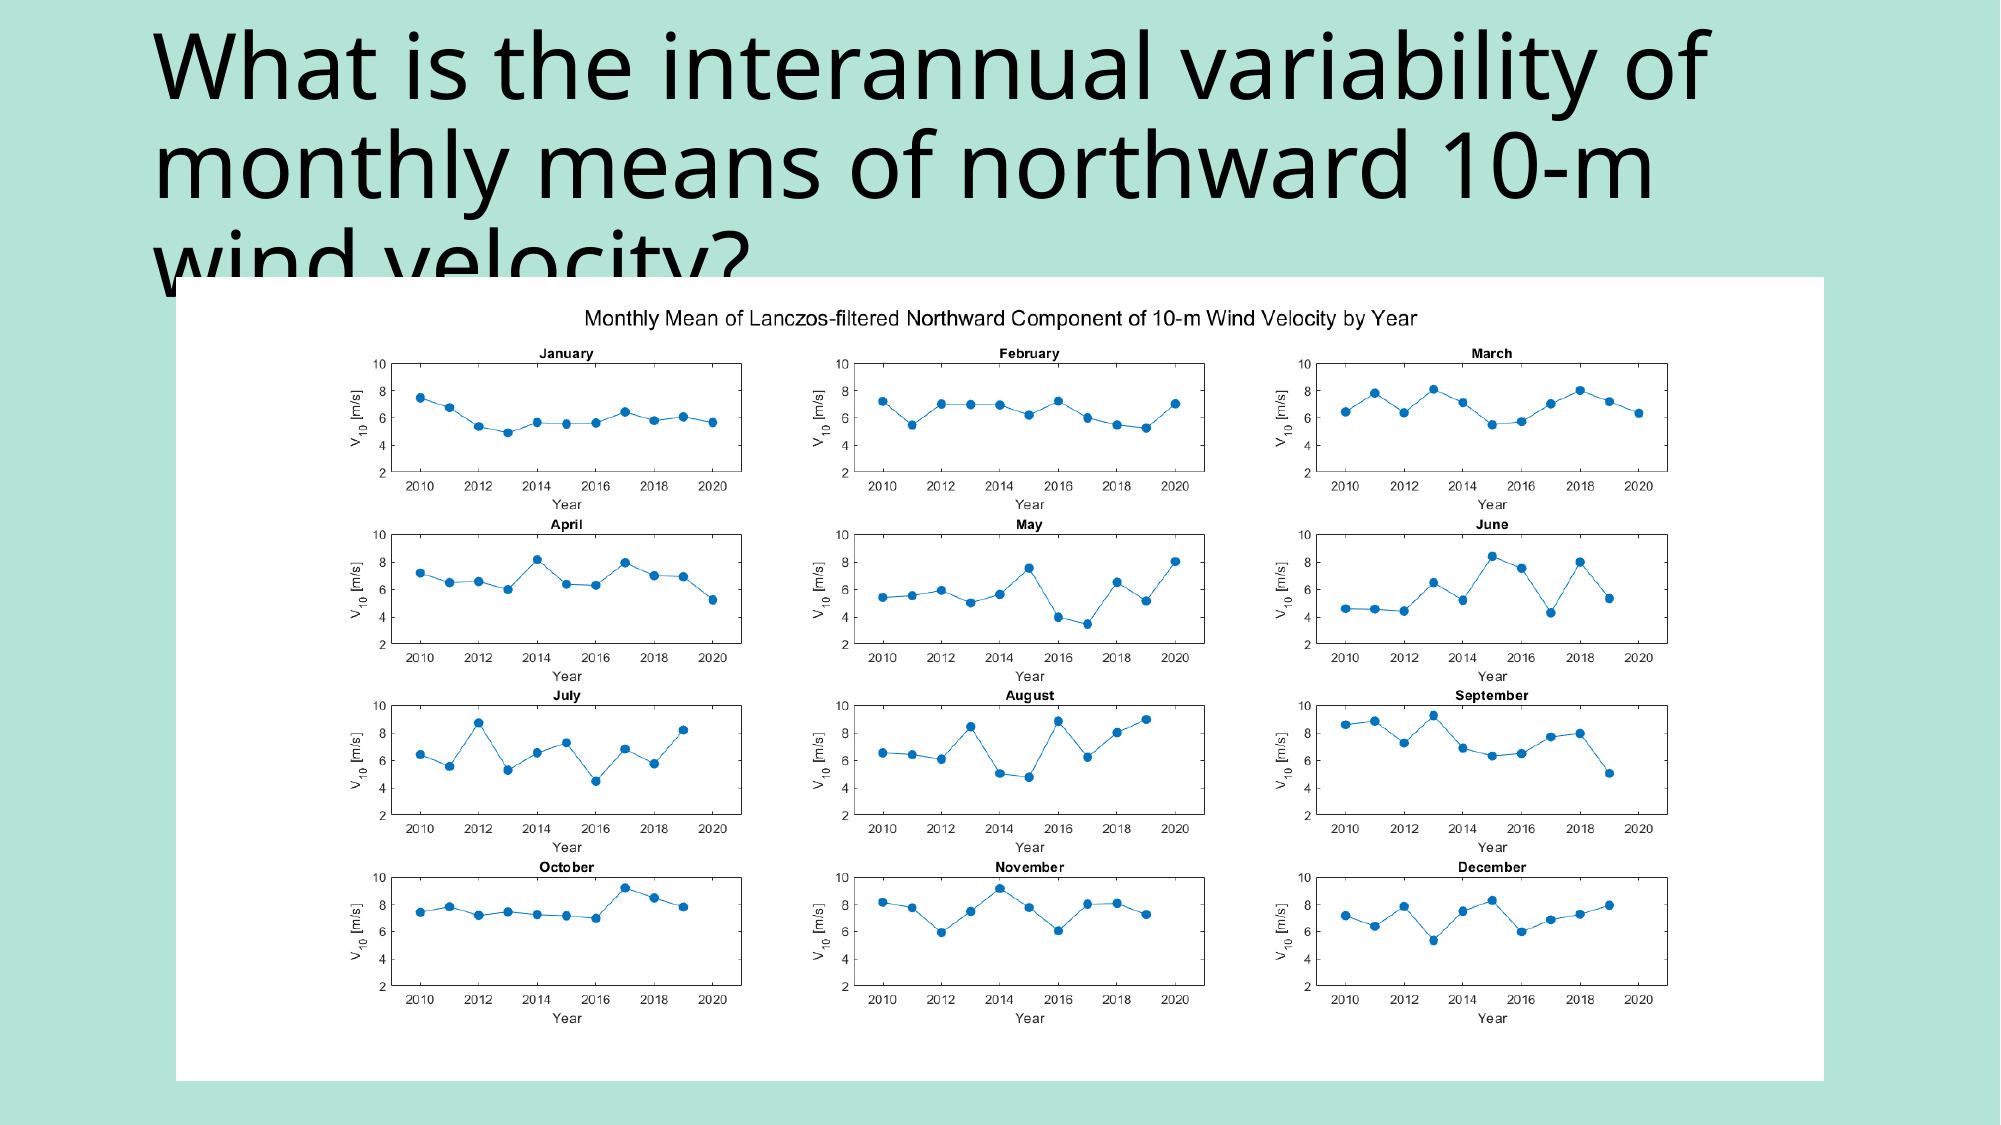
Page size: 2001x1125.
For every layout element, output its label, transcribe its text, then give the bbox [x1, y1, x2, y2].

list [176, 277, 1824, 1081]
title What is the interannual variability of monthly means of northward 10-m wind velocity? [137, 59, 1863, 278]
